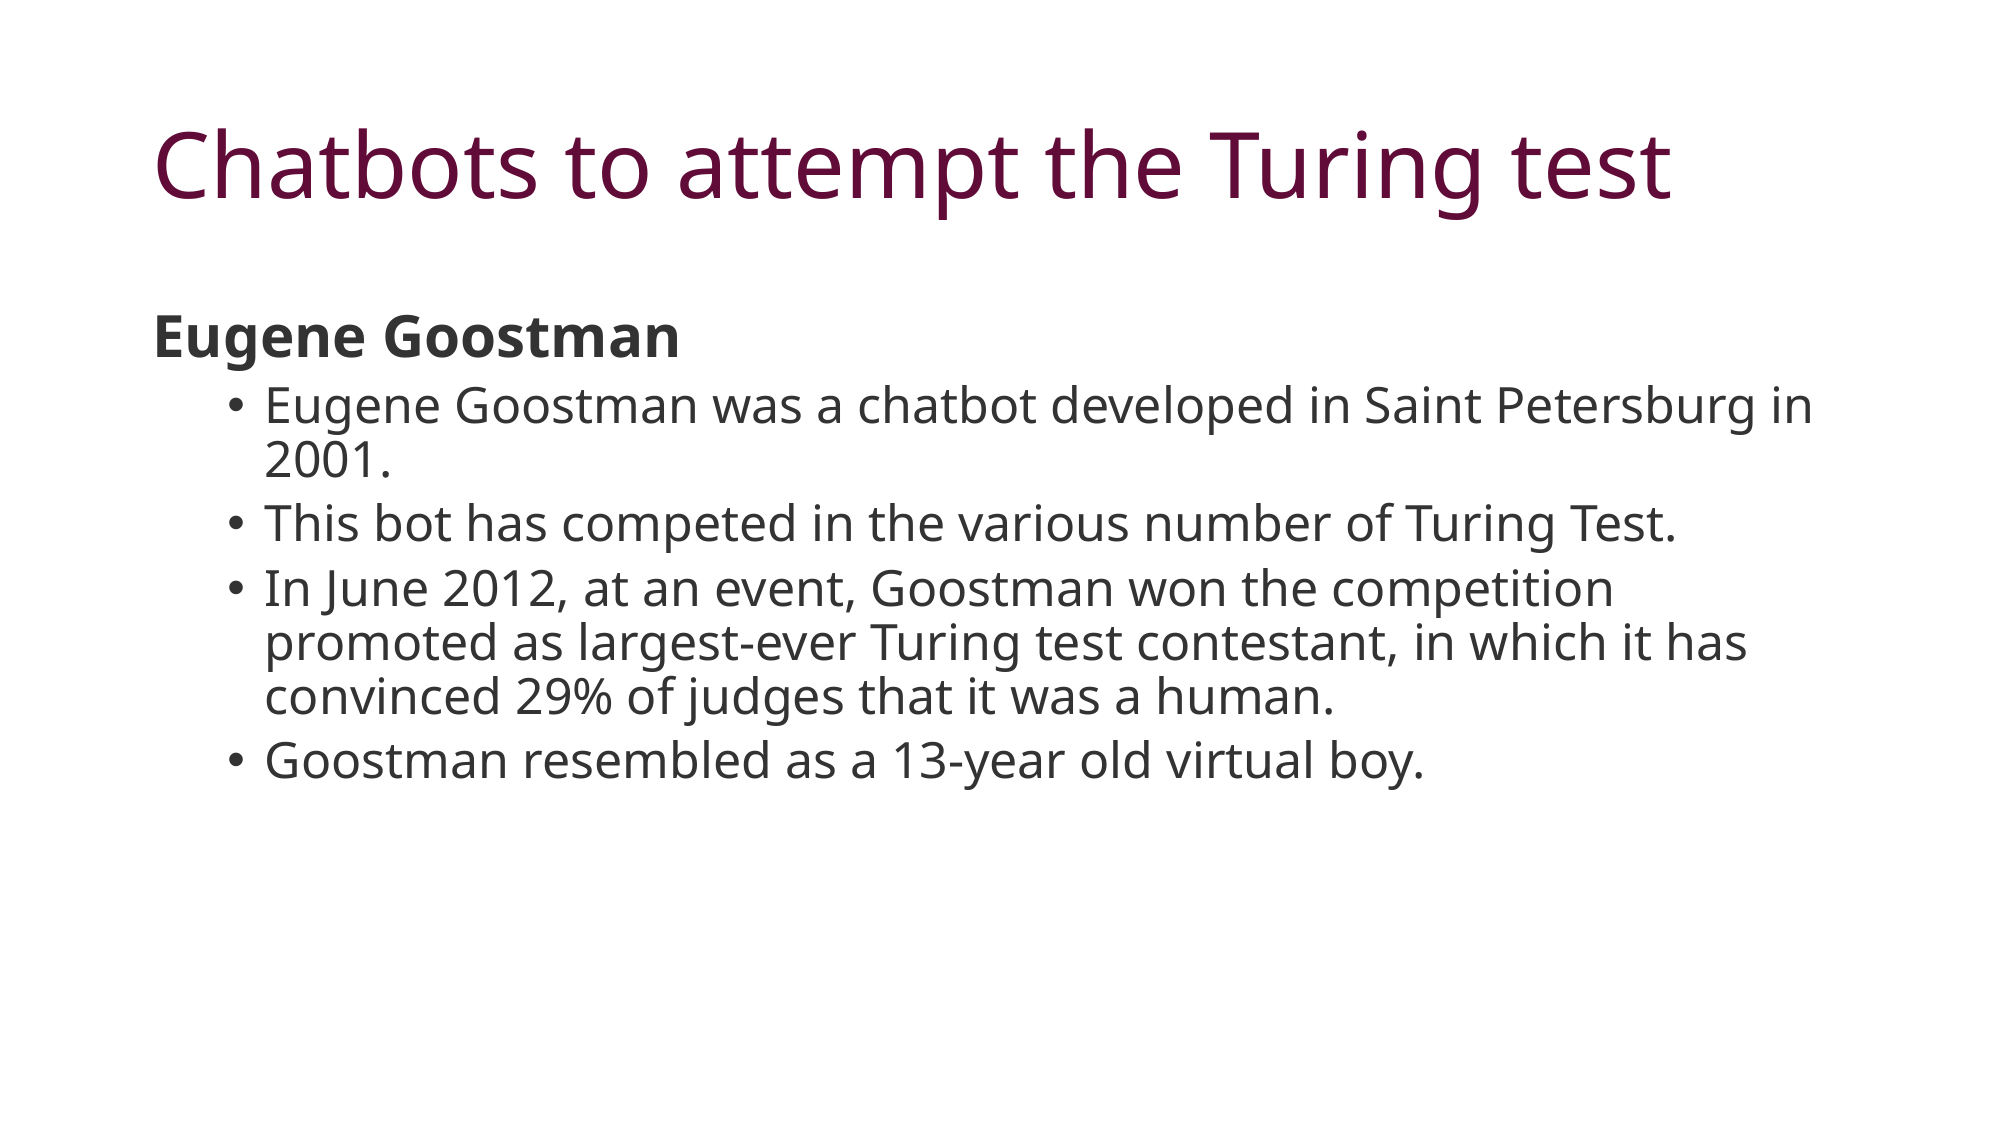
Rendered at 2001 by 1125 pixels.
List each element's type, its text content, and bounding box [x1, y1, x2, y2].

list Eugene Goostman Eugene Goostman was a chatbot developed in Saint Petersburg in 2001. This bot has competed in the various number of Turing Test. In June 2012, at an event, Goostman won the competition promoted as largest-ever Turing test contestant, in which it has convinced 29% of judges that it was a human. Goostman resembled as a 13-year old virtual boy. [137, 299, 1863, 1014]
title Chatbots to attempt the Turing test [137, 59, 1863, 278]
